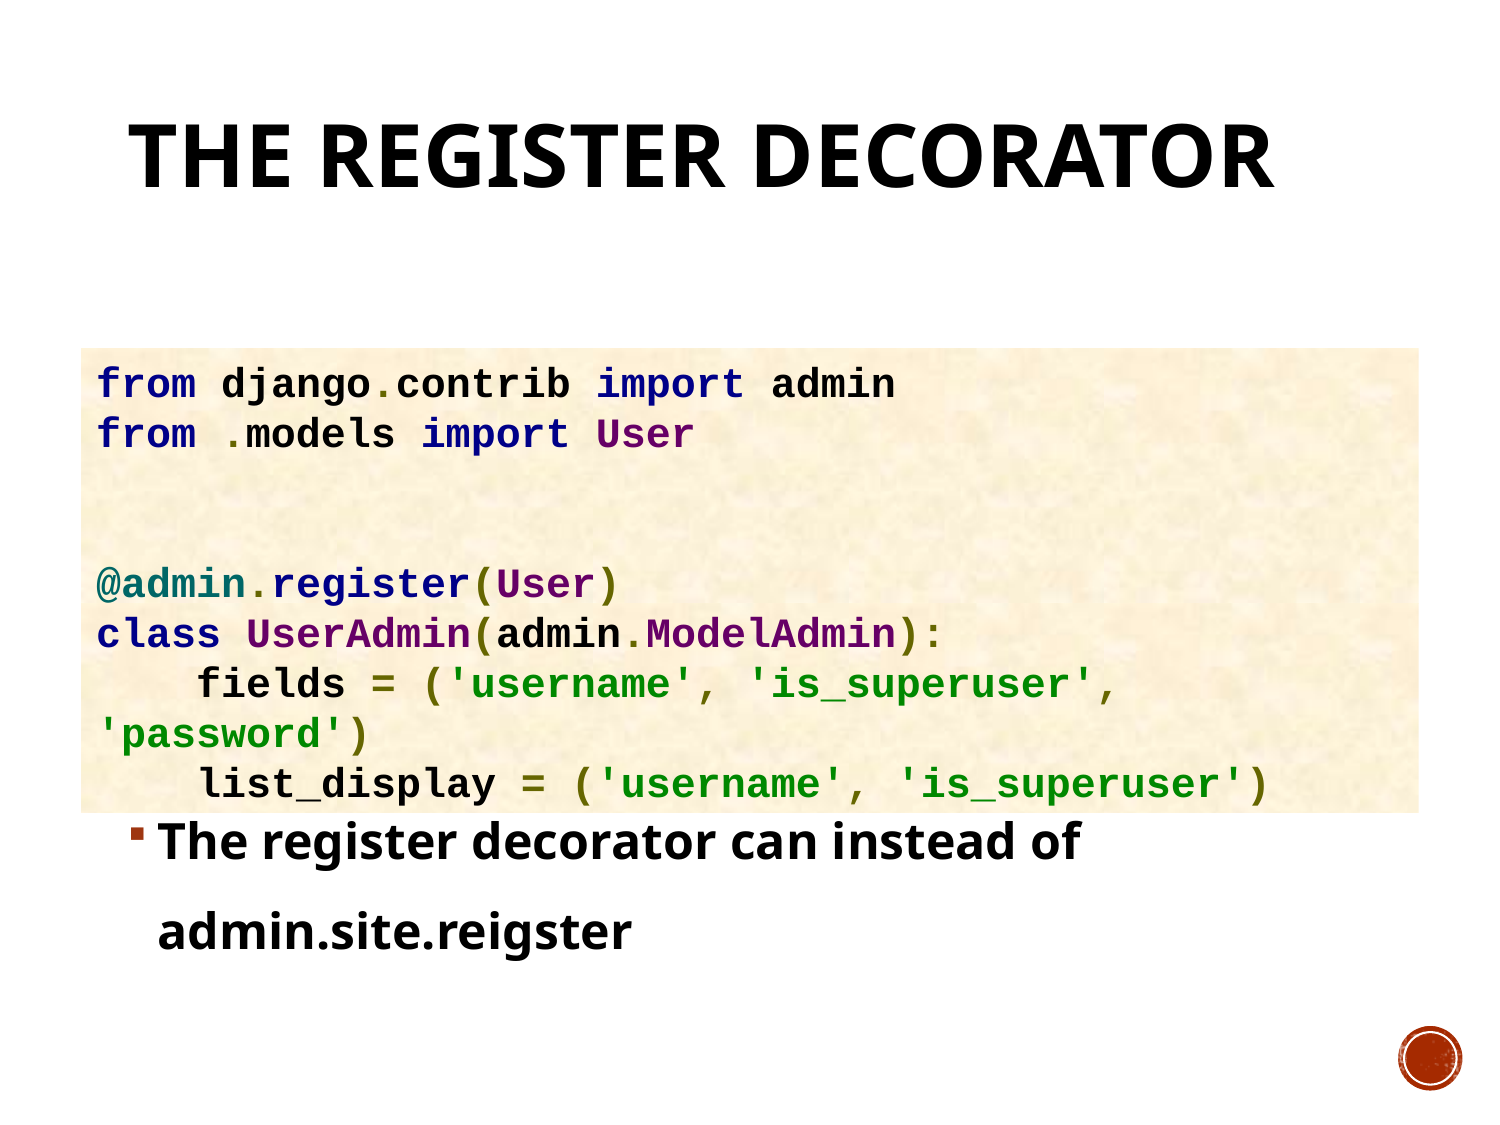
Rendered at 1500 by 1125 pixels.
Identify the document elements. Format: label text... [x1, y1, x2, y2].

text_box from django.contrib import admin from .models import User @admin.register(User) class UserAdmin(admin.ModelAdmin): fields = ('username', 'is_superuser', 'password') list_display = ('username', 'is_superuser') [81, 348, 1419, 813]
title The register decorator [112, 79, 1388, 344]
list The register decorator can instead of admin.site.reigster [112, 813, 1388, 1013]
